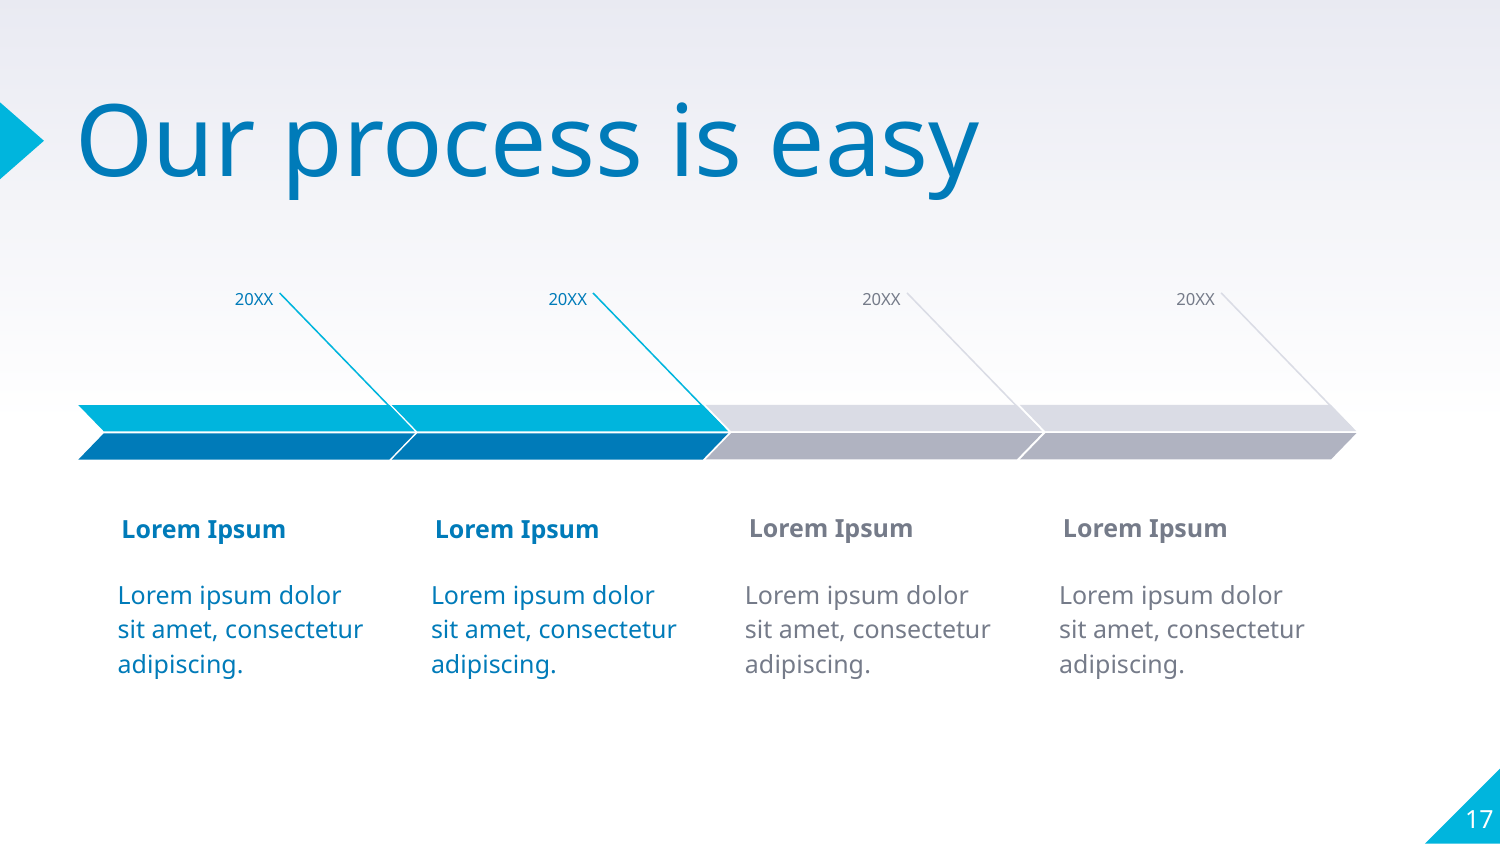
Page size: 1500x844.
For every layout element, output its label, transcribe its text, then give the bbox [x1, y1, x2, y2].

title Our process is easy [75, 99, 1001, 272]
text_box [78, 270, 390, 696]
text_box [391, 270, 703, 696]
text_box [705, 270, 1017, 696]
slide_number 17 [1418, 760, 1494, 838]
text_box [1019, 270, 1357, 696]
